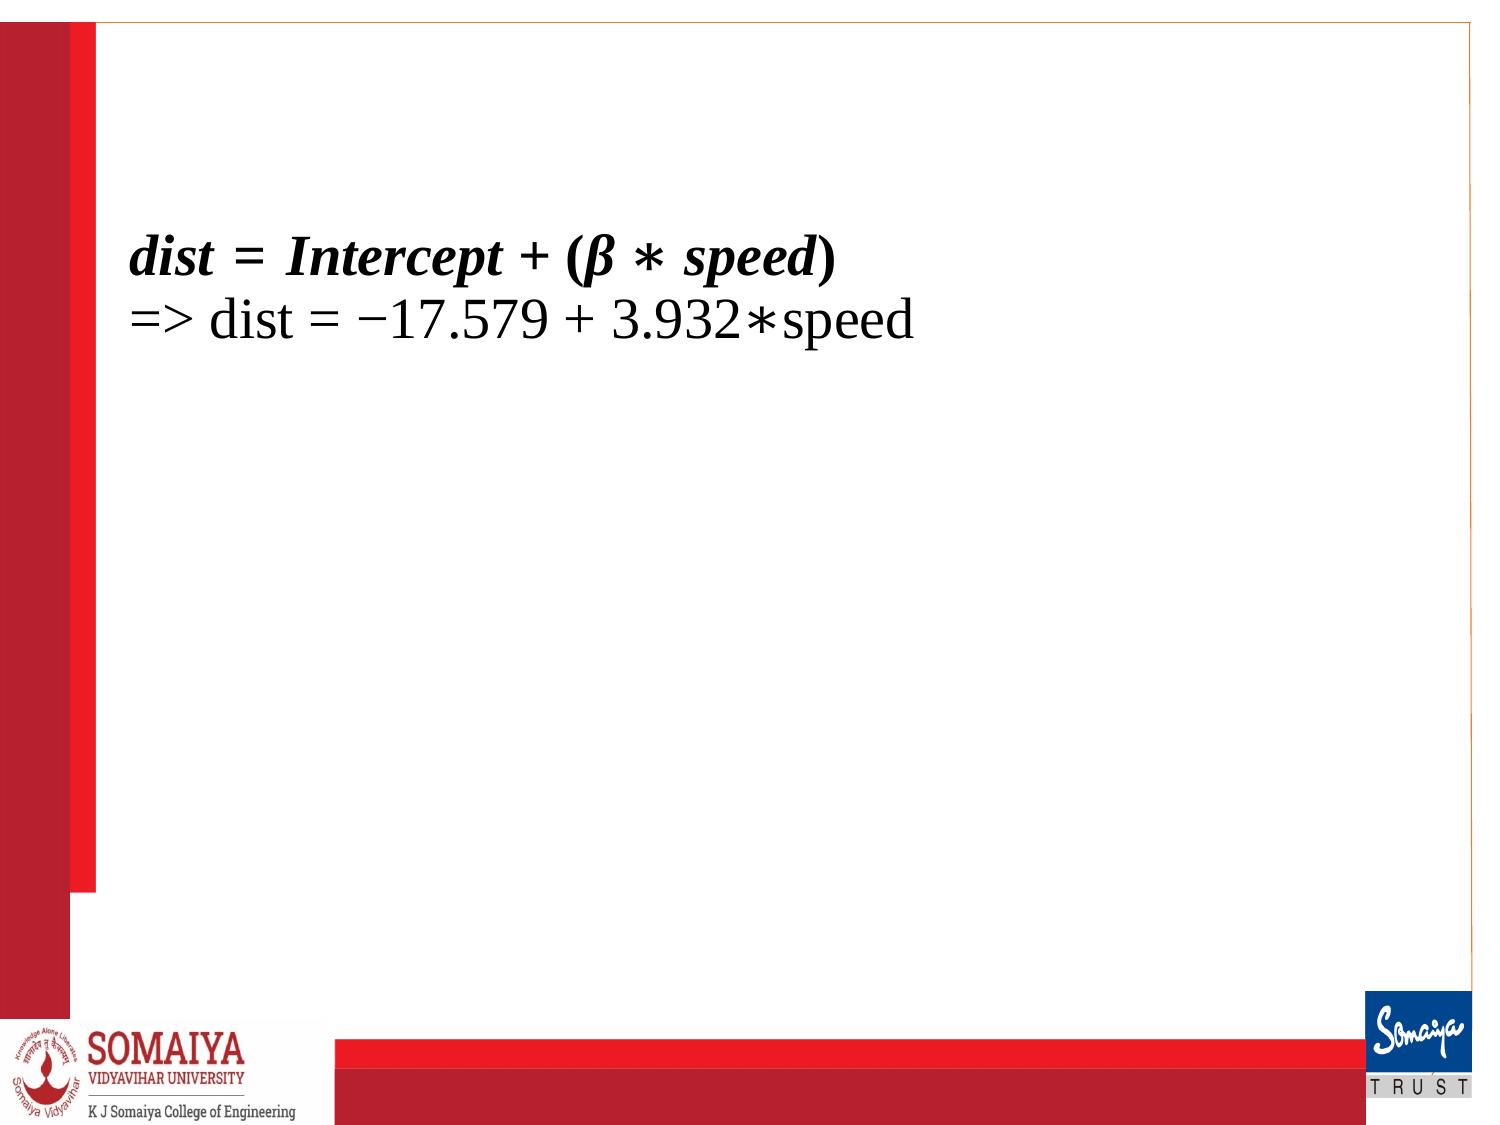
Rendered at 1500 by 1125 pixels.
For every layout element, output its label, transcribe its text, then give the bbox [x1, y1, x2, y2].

picture [0, 22, 327, 1125]
list dist = Intercept + (β ∗ speed) => dist = −17.579 + 3.932∗speed [114, 217, 1465, 960]
picture [335, 1040, 1365, 1125]
picture [1365, 991, 1472, 1098]
